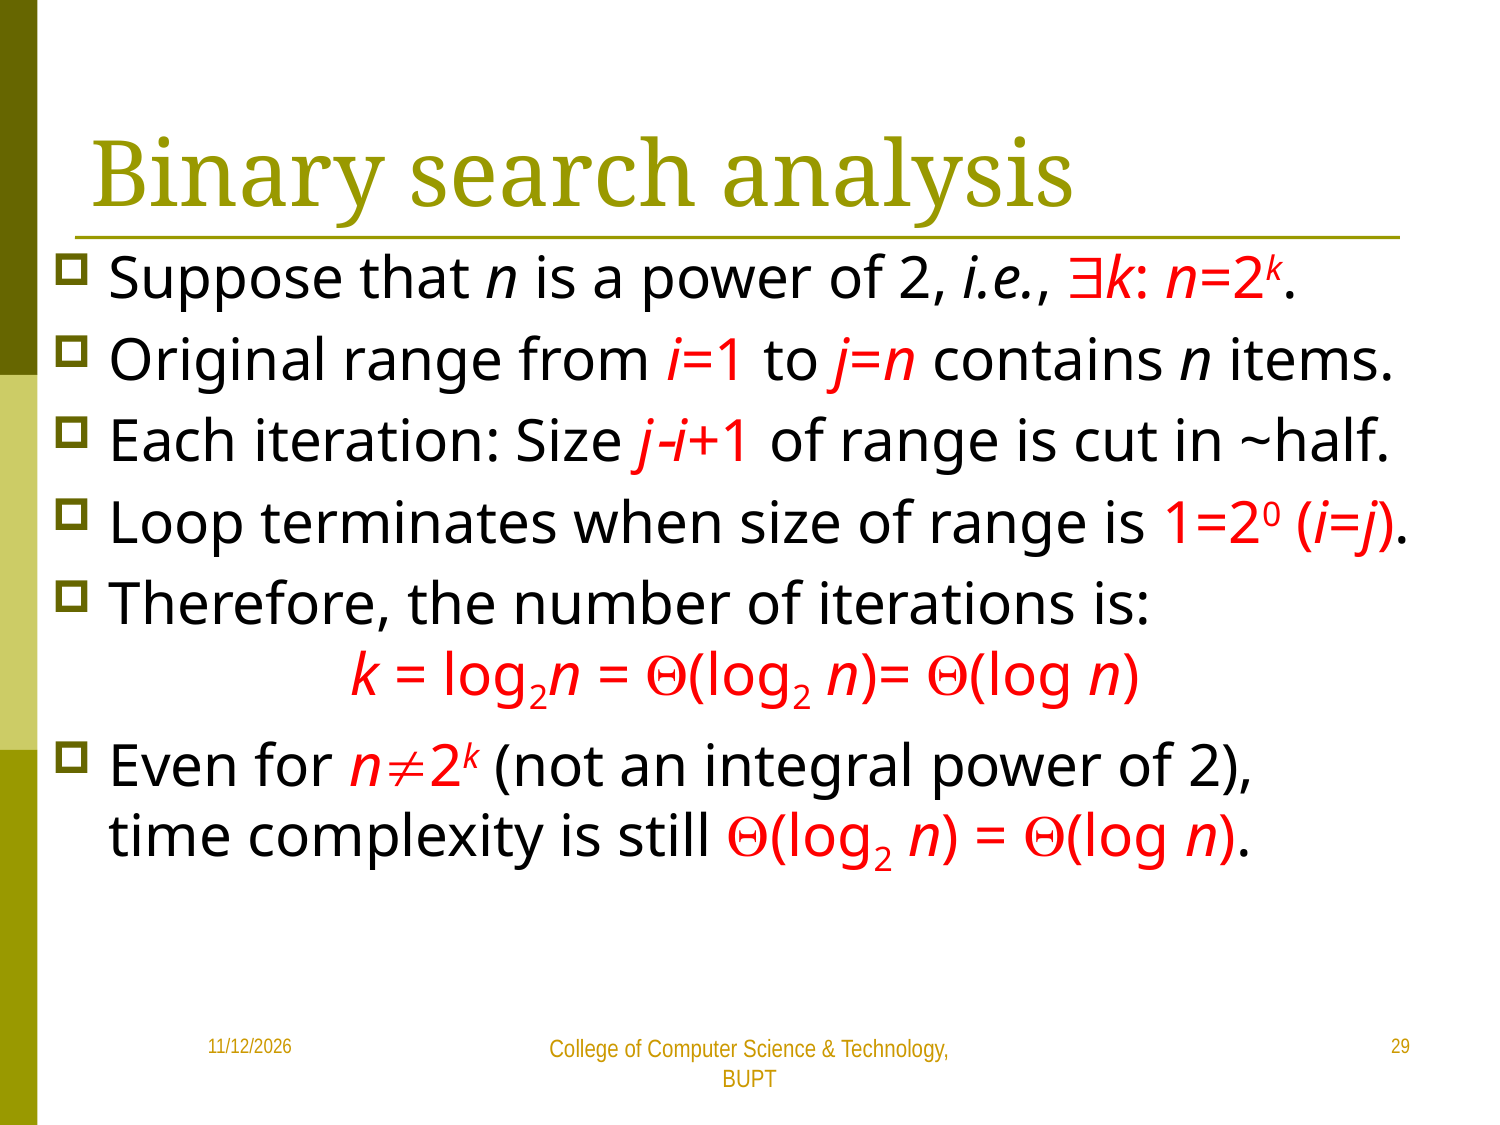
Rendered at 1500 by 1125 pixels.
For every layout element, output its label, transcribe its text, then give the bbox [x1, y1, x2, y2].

title Binary search analysis [75, 45, 1425, 232]
list Suppose that n is a power of 2, i.e., k: n=2k. Original range from i=1 to j=n contains n items. Each iteration: Size ji+1 of range is cut in ~half. Loop terminates when size of range is 1=20 (i=j). Therefore, the number of iterations is: k = log2n = (log2 n)= (log n) Even for n2k (not an integral power of 2), time complexity is still (log2 n) = (log n). [37, 232, 1500, 1108]
